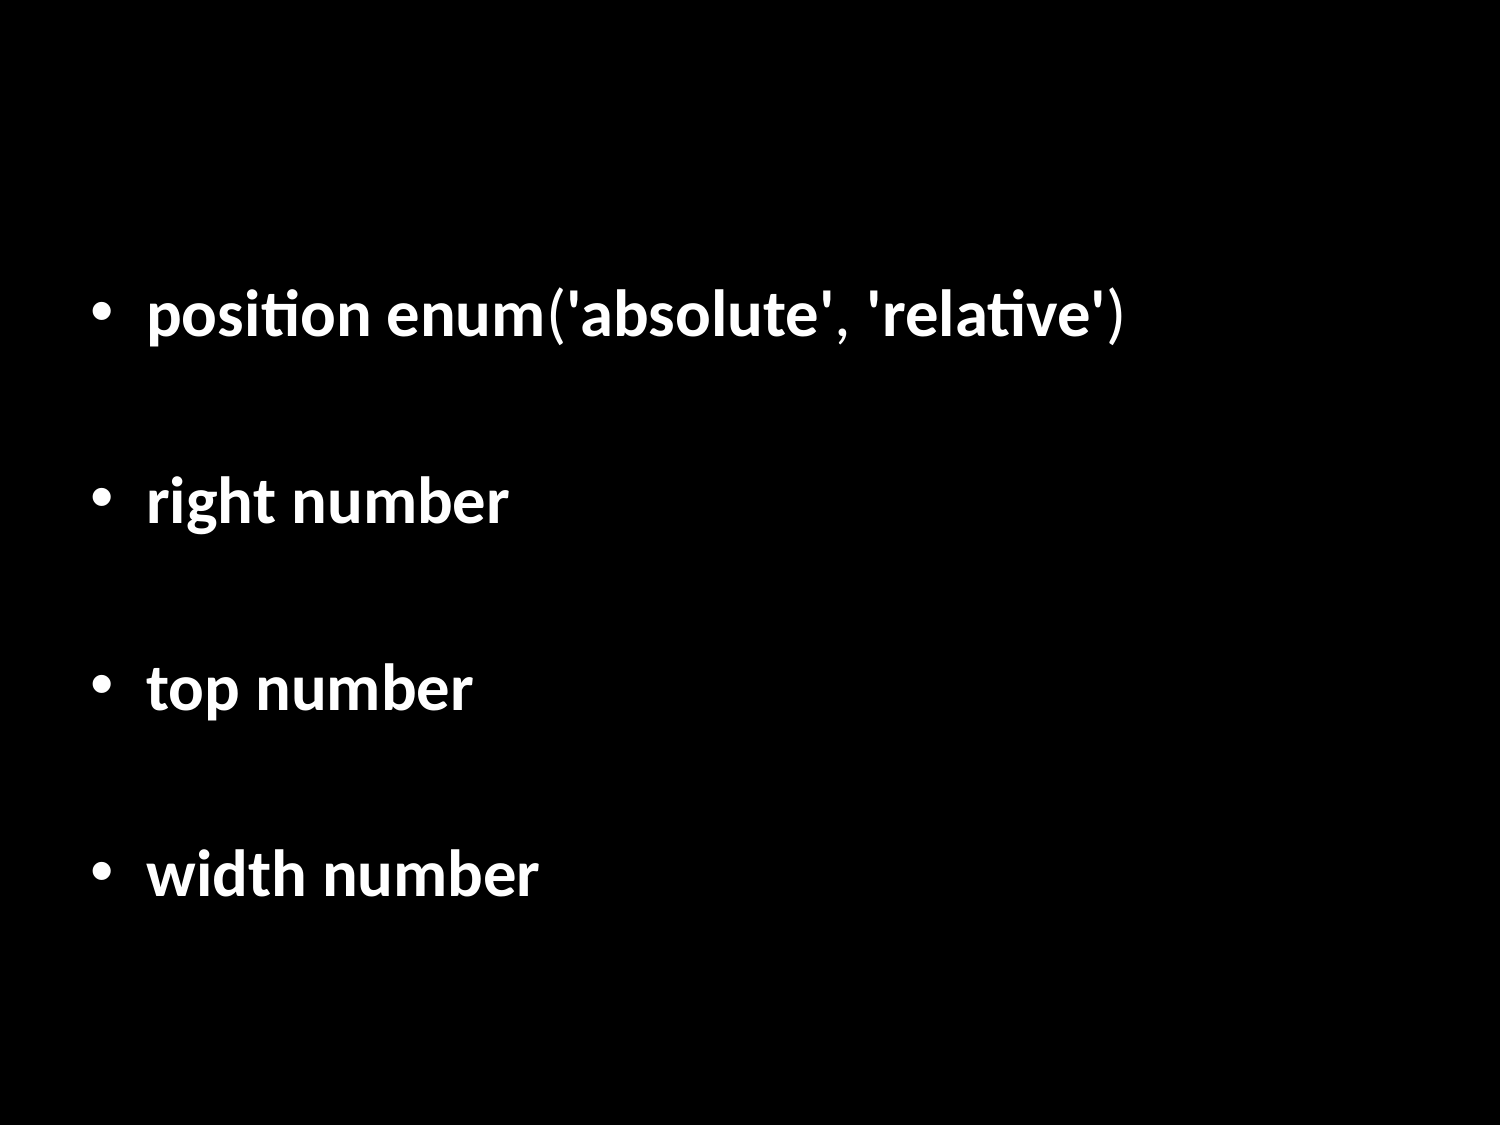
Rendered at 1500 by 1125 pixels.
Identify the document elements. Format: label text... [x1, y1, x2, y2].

list position enum('absolute', 'relative') right number top number width number [75, 262, 1425, 1005]
